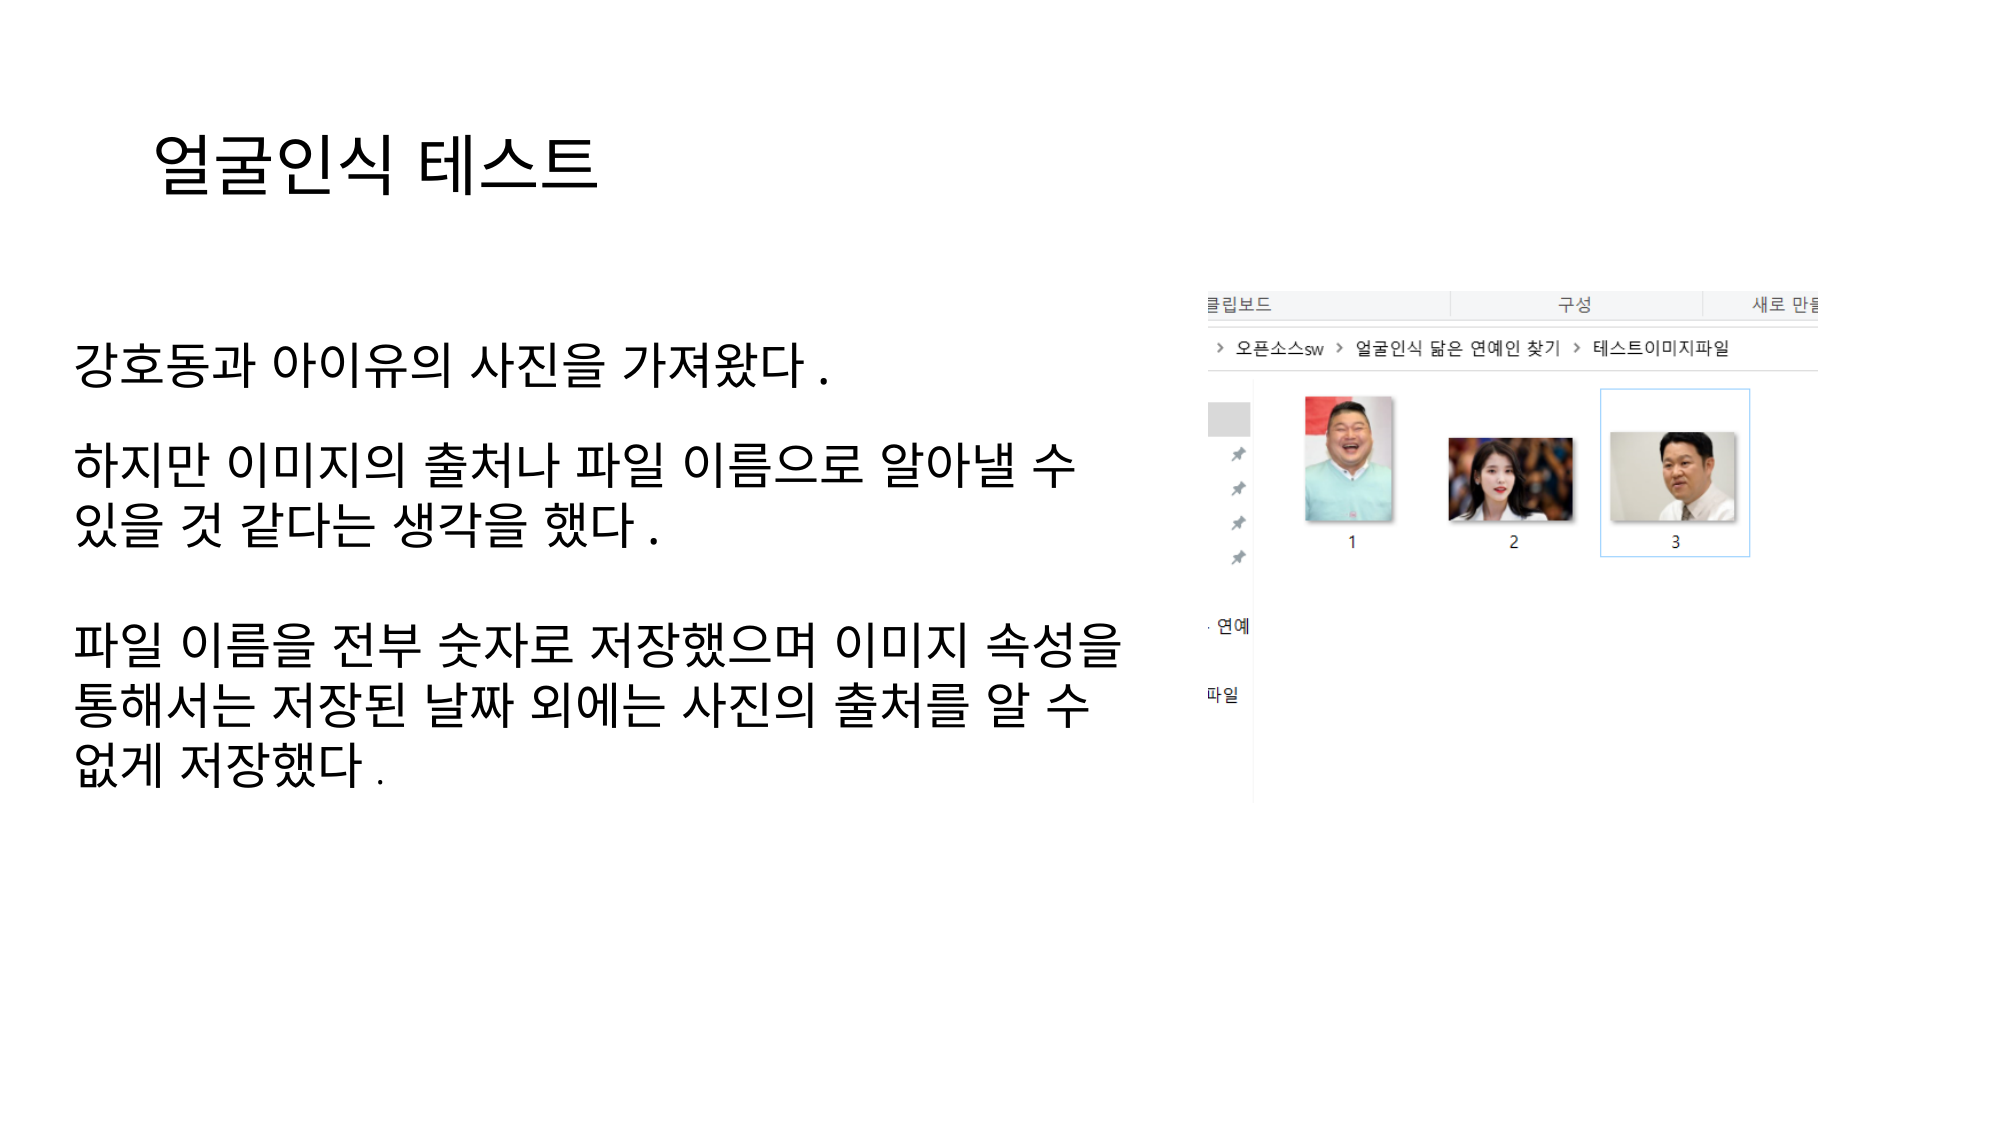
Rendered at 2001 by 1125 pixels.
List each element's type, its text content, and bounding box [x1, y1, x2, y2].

picture [1208, 291, 1818, 803]
text_box 강호동과 아이유의 사진을 가져왔다. 하지만 이미지의 출처나 파일 이름으로 알아낼 수 있을 것 같다는 생각을 했다. 파일 이름을 전부 숫자로 저장했으며 이미지 속성을 통해서는 저장된 날짜 외에는 사진의 출처를 알 수 없게 저장했다. [59, 327, 1163, 882]
title 얼굴인식 테스트 [137, 59, 1863, 278]
